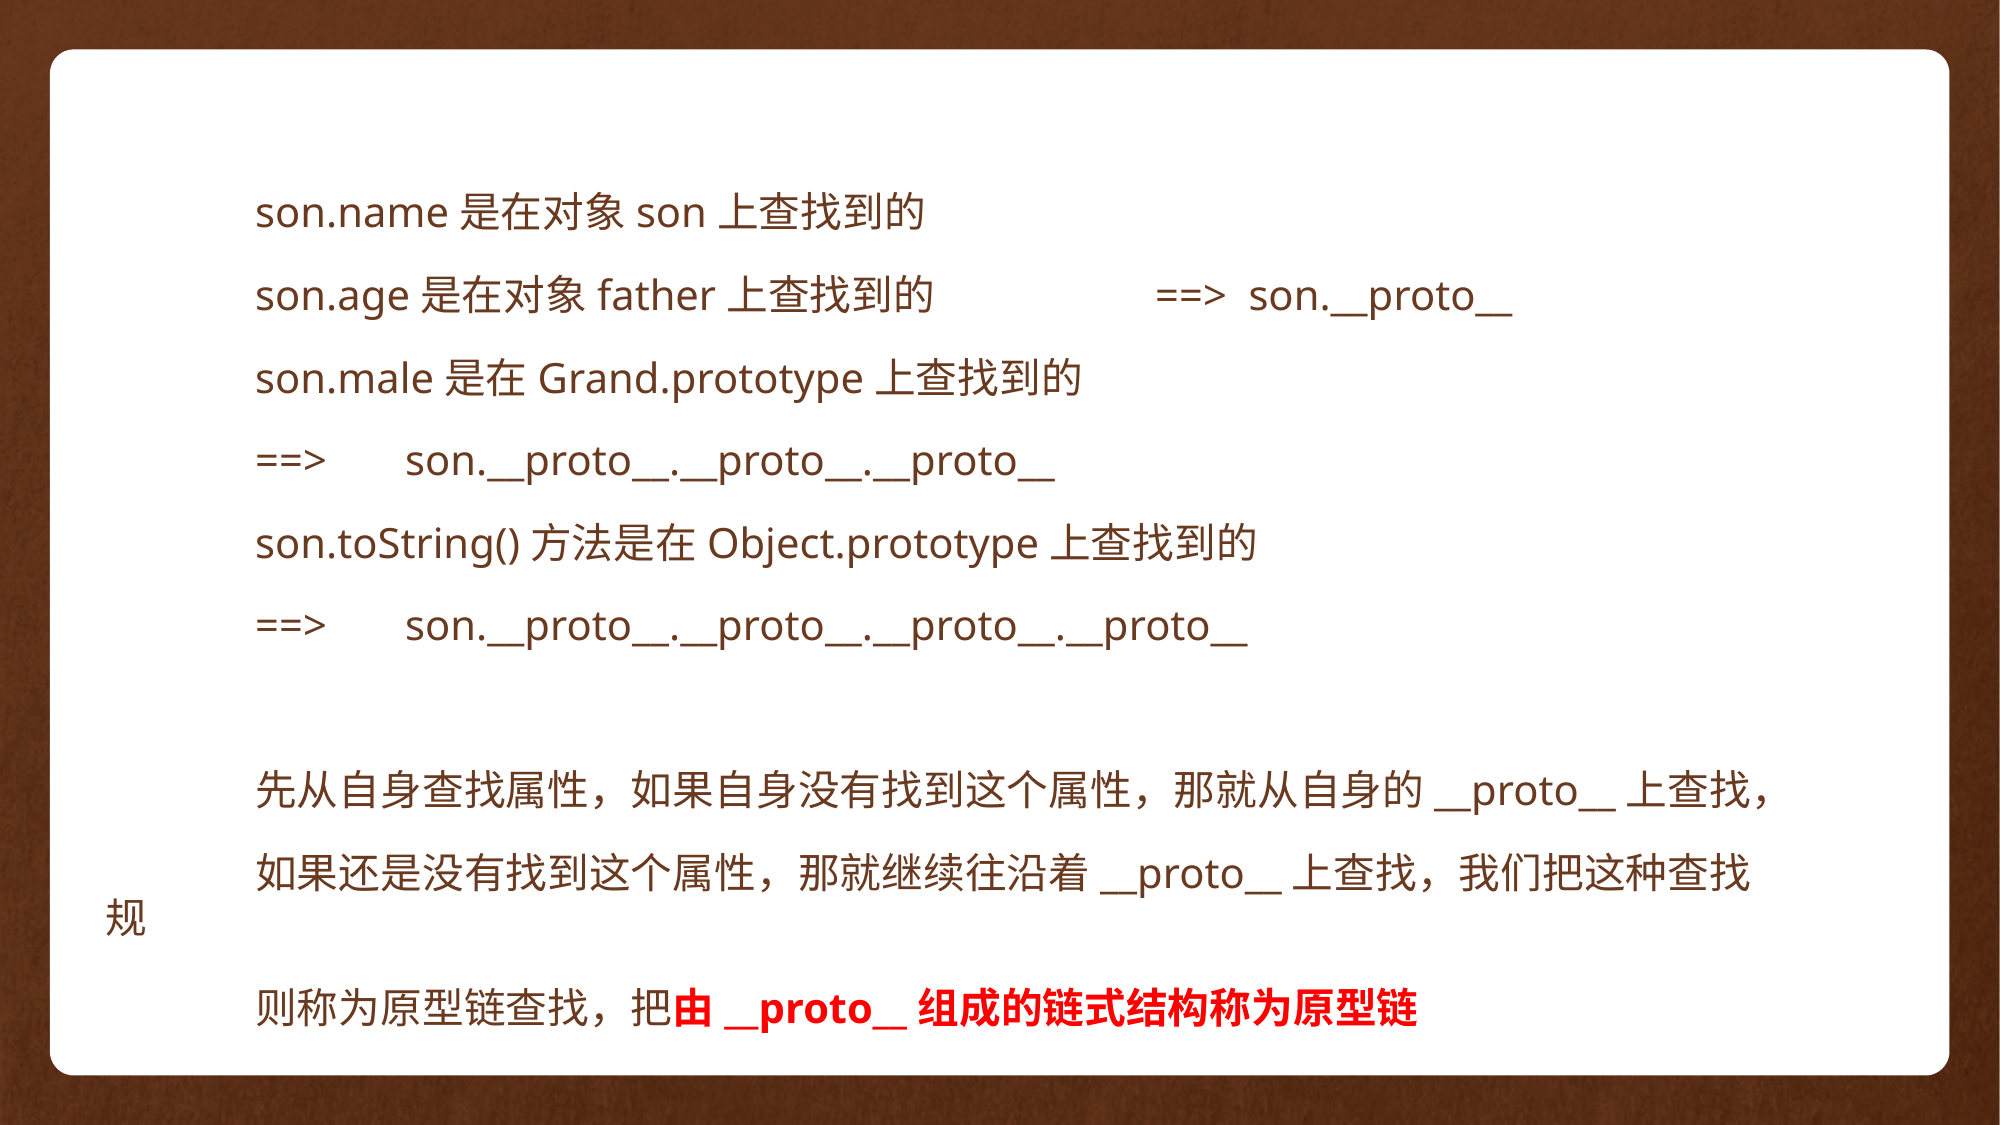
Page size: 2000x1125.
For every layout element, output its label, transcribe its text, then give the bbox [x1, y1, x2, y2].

list son.name是在对象son上查找到的 son.age是在对象father上查找到的 ==> son.__proto__ son.male是在Grand.prototype上查找到的 ==> son.__proto__.__proto__.__proto__ son.toString()方法是在Object.prototype上查找到的 ==> son.__proto__.__proto__.__proto__.__proto__ 先从自身查找属性，如果自身没有找到这个属性，那就从自身的__proto__上查找， 如果还是没有找到这个属性，那就继续往沿着__proto__上查找，我们把这种查找规 则称为原型链查找，把由__proto__组成的链式结构称为原型链 [90, 184, 1803, 1060]
